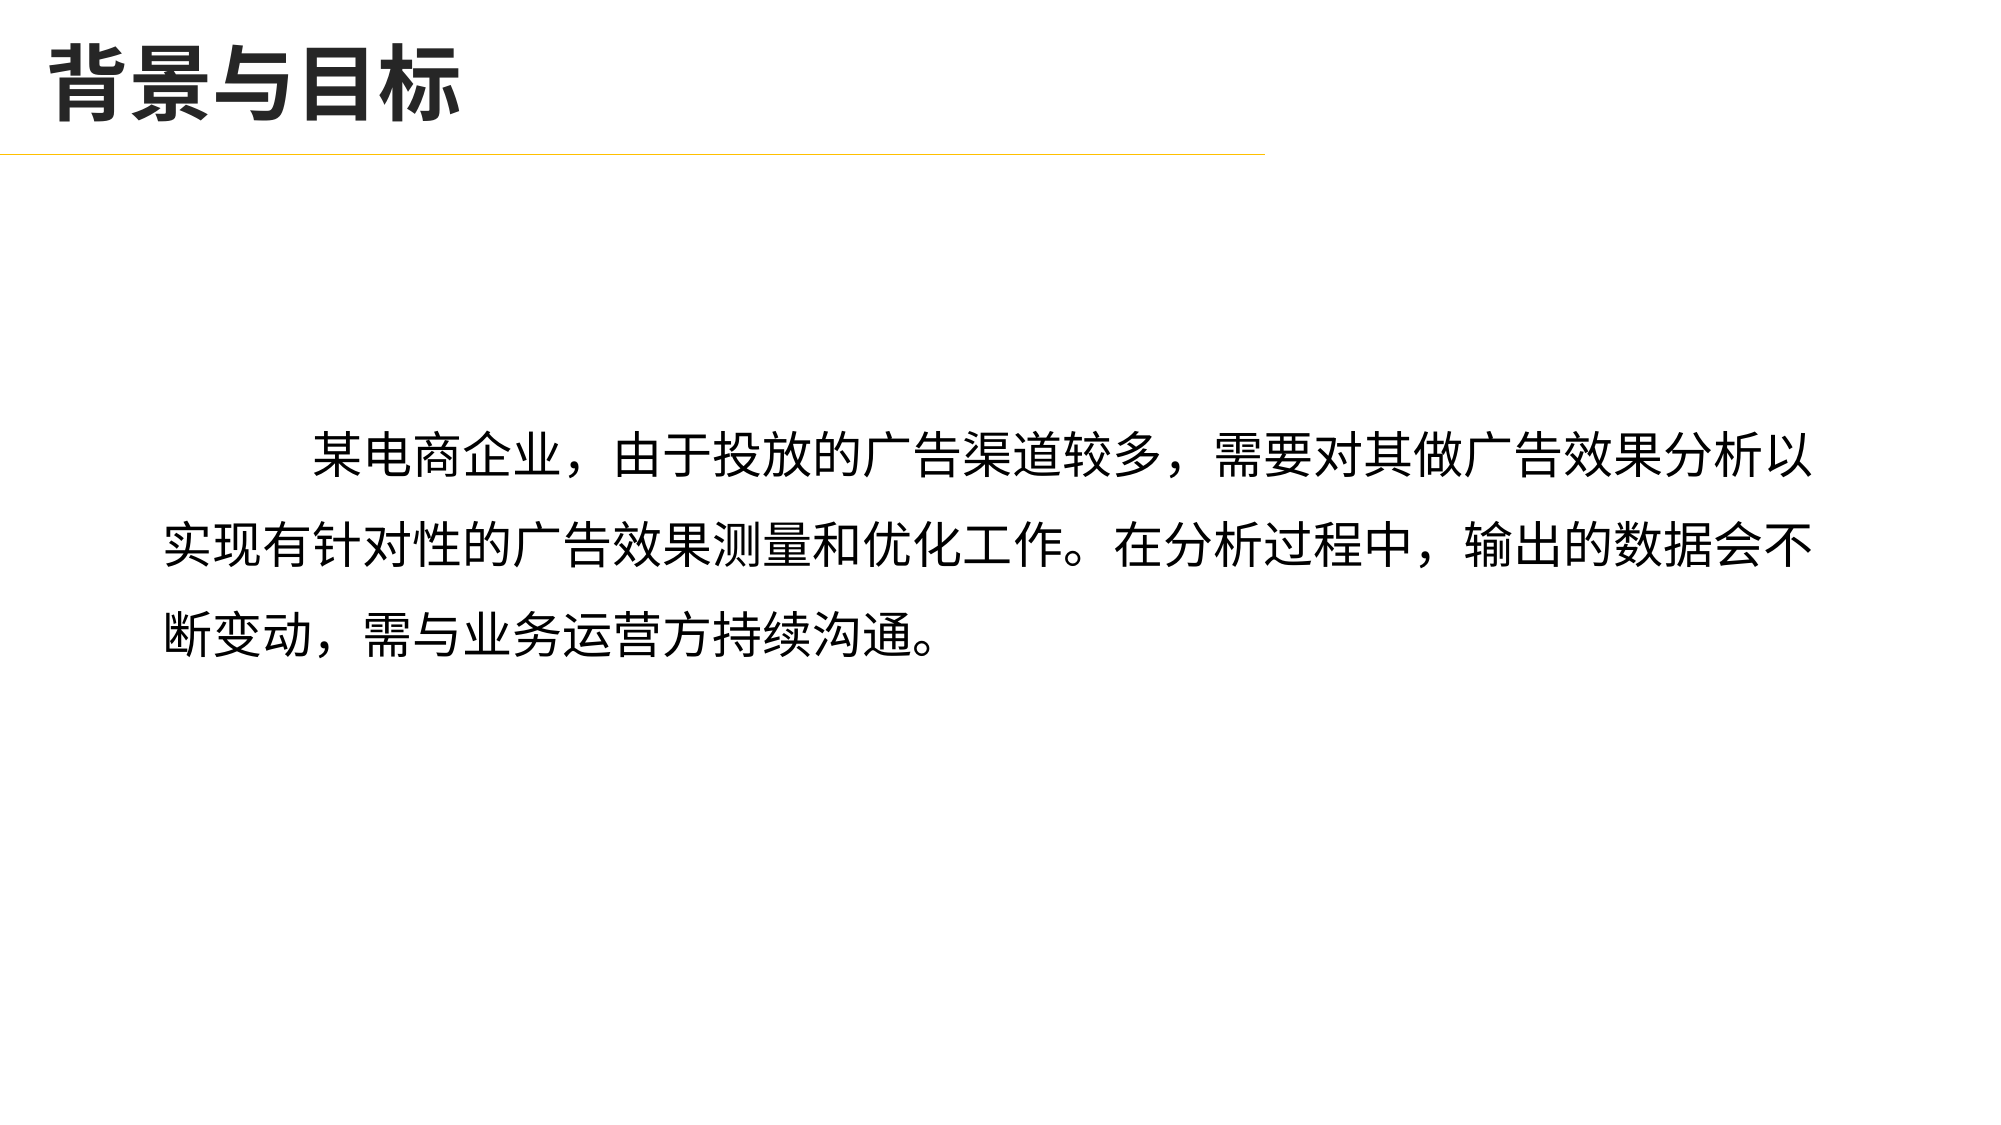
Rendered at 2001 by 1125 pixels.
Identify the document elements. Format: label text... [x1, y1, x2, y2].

text_box 某电商企业，由于投放的广告渠道较多，需要对其做广告效果分析以实现有针对性的广告效果测量和优化工作。在分析过程中，输出的数据会不断变动，需与业务运营方持续沟通。 [72, 385, 1834, 958]
text_box 背景与目标 [31, 35, 1818, 152]
